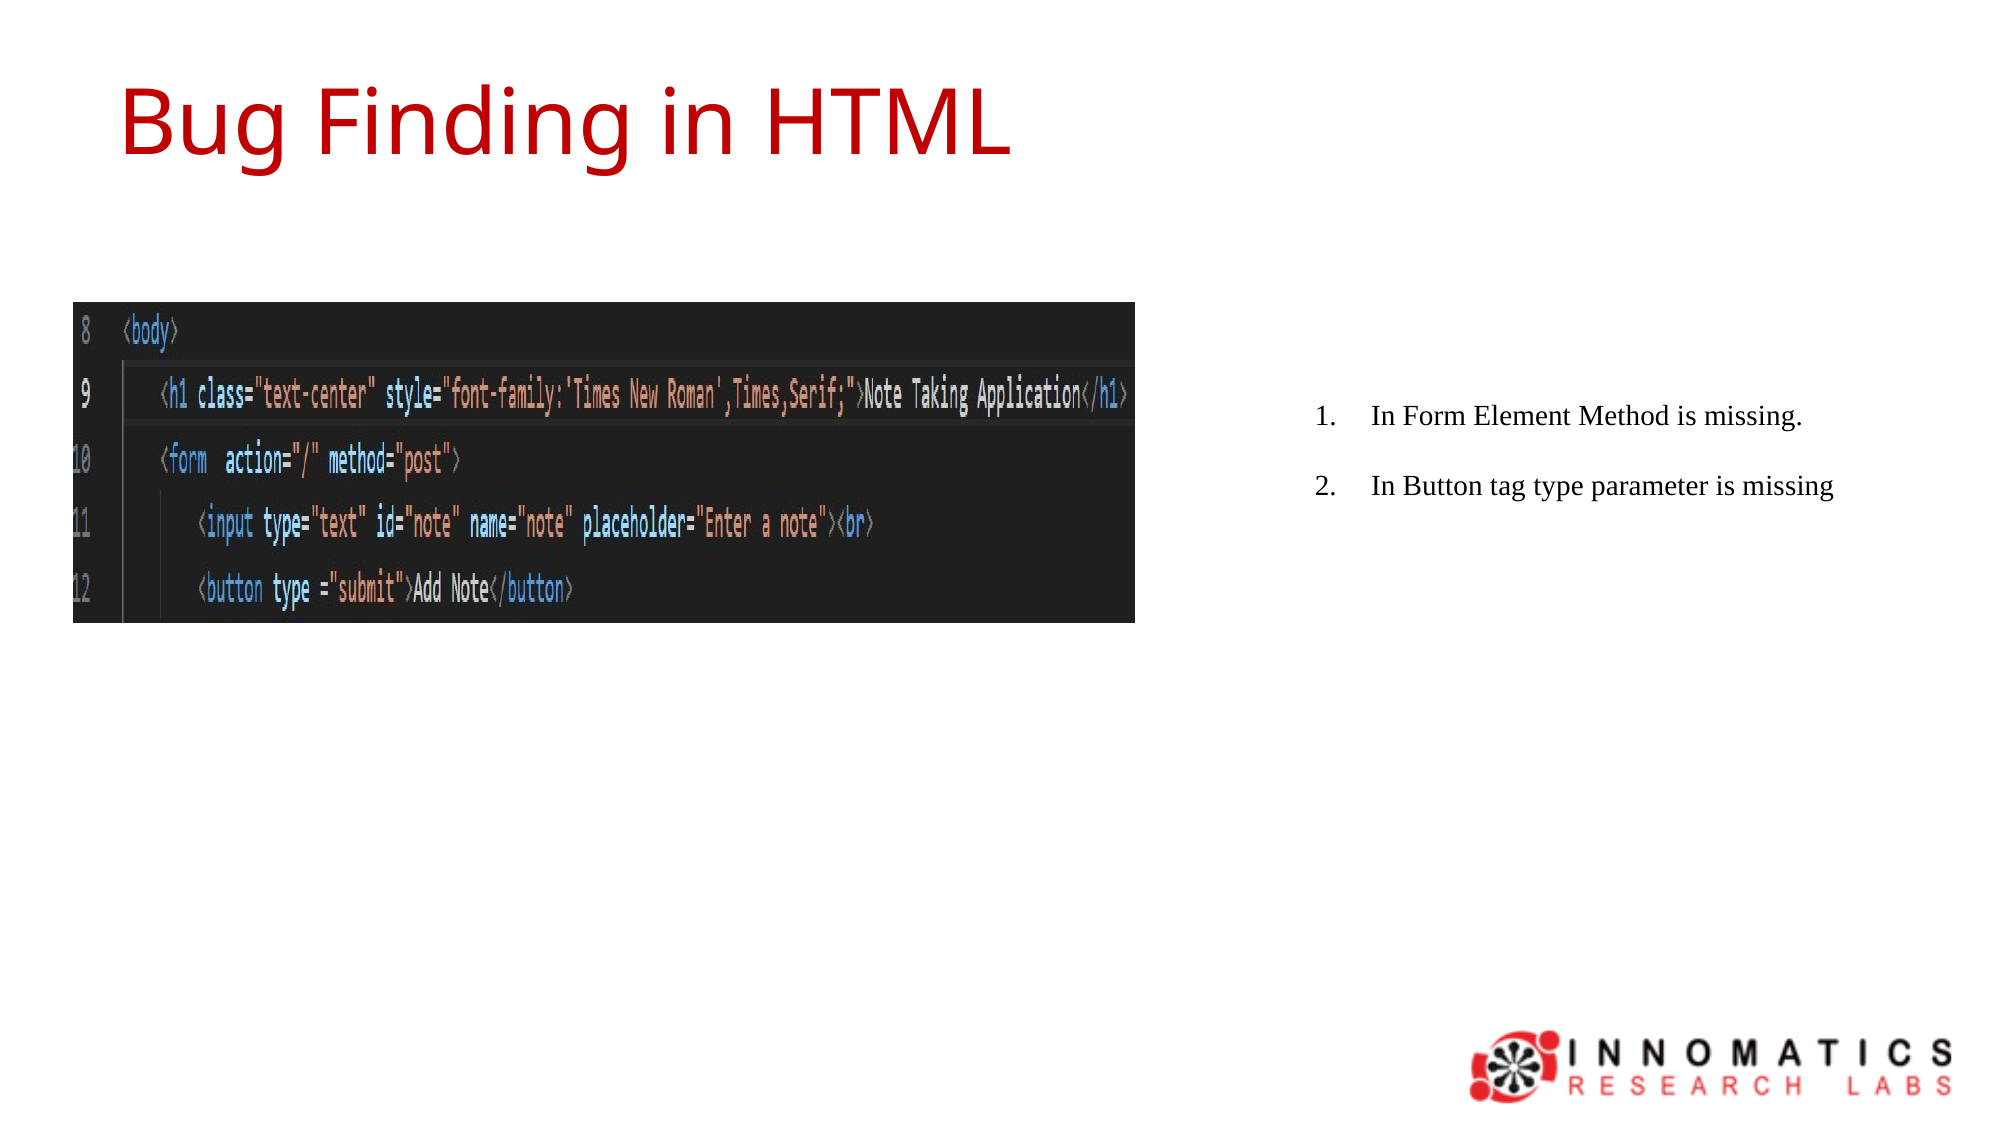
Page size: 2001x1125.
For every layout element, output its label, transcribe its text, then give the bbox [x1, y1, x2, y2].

text_box Bug Finding in HTML [102, 55, 1898, 182]
picture [73, 302, 1136, 623]
picture [1445, 1014, 1975, 1125]
text_box In Form Element Method is missing. In Button tag type parameter is missing [1300, 388, 1995, 509]
